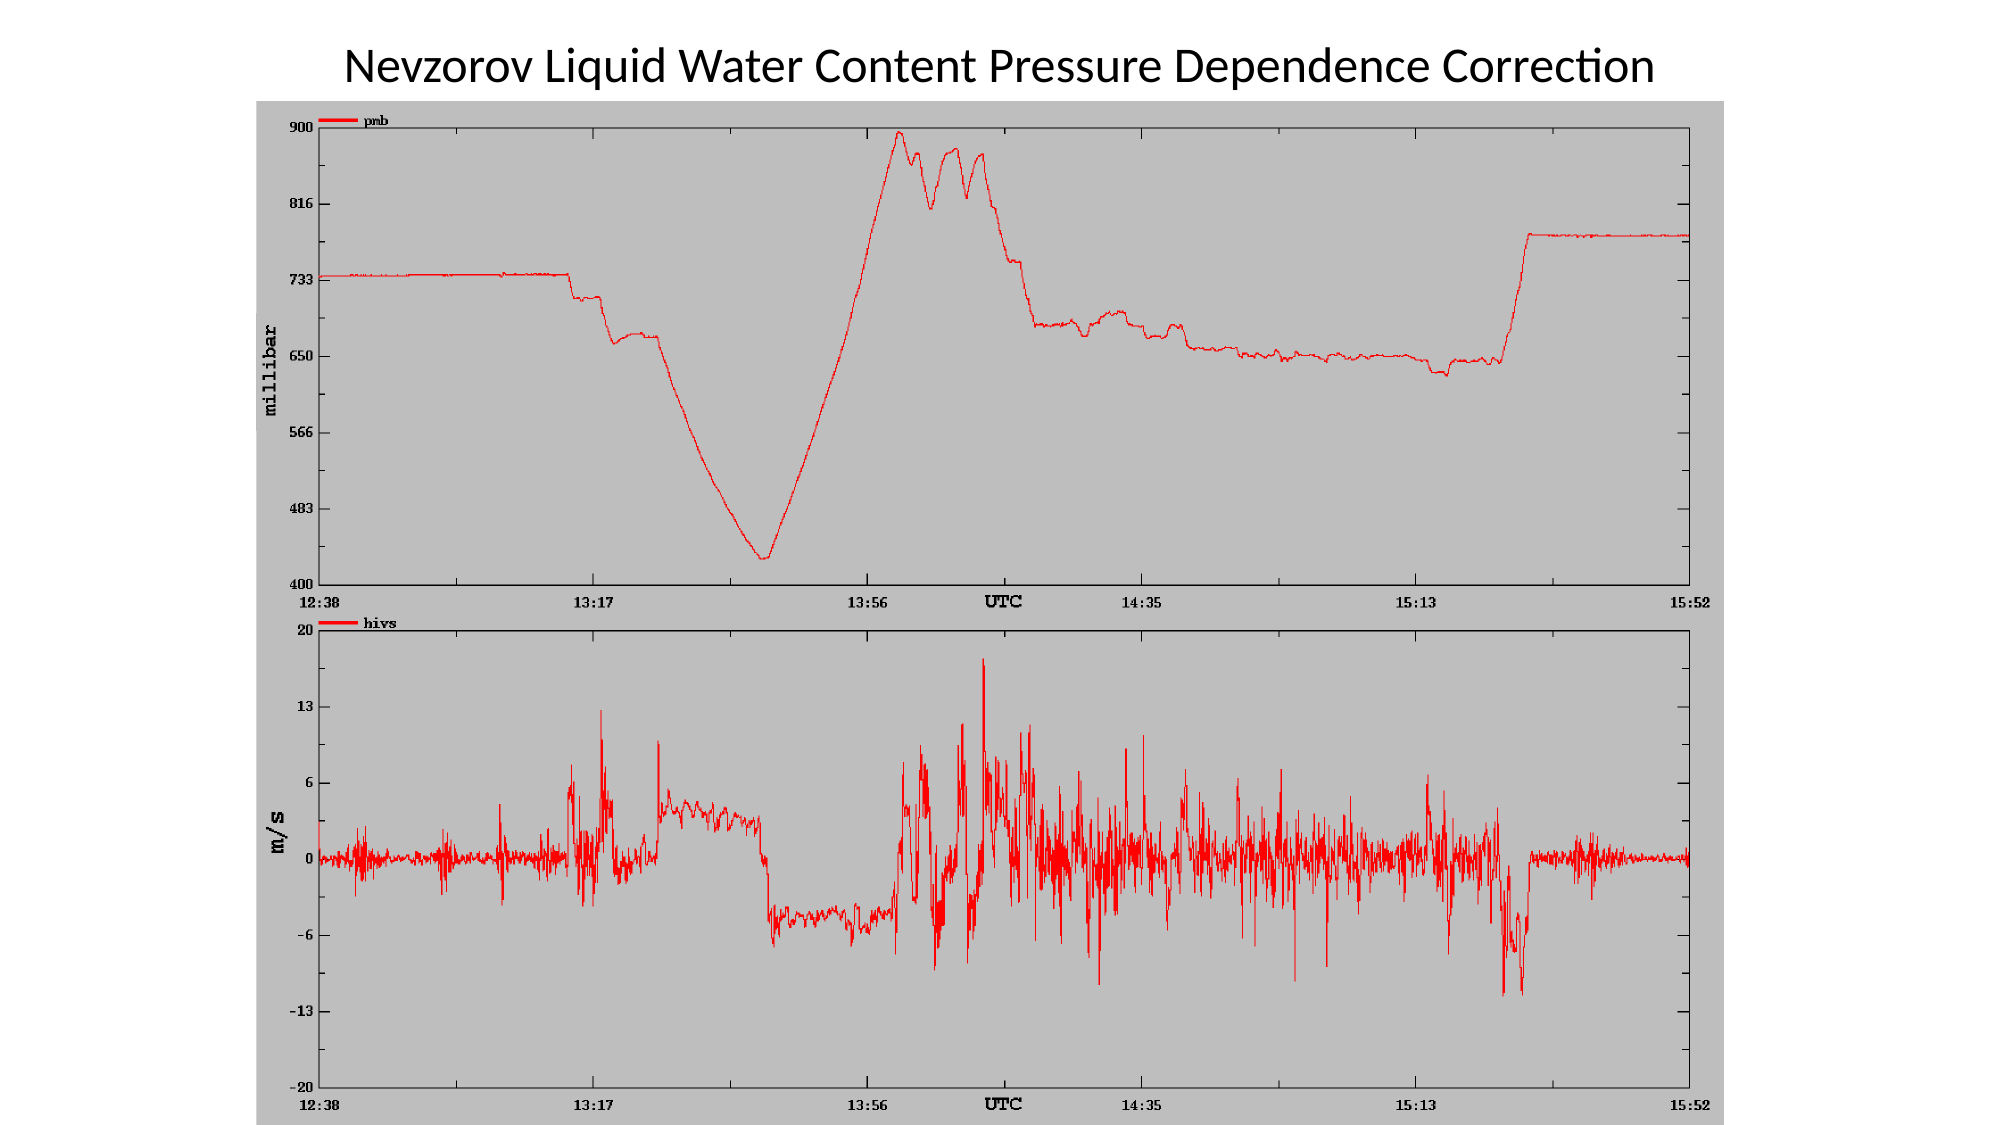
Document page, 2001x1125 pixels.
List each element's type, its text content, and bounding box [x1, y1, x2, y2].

text_box Nevzorov Liquid Water Content Pressure Dependence Correction [0, 25, 2000, 101]
picture [256, 101, 1724, 1125]
